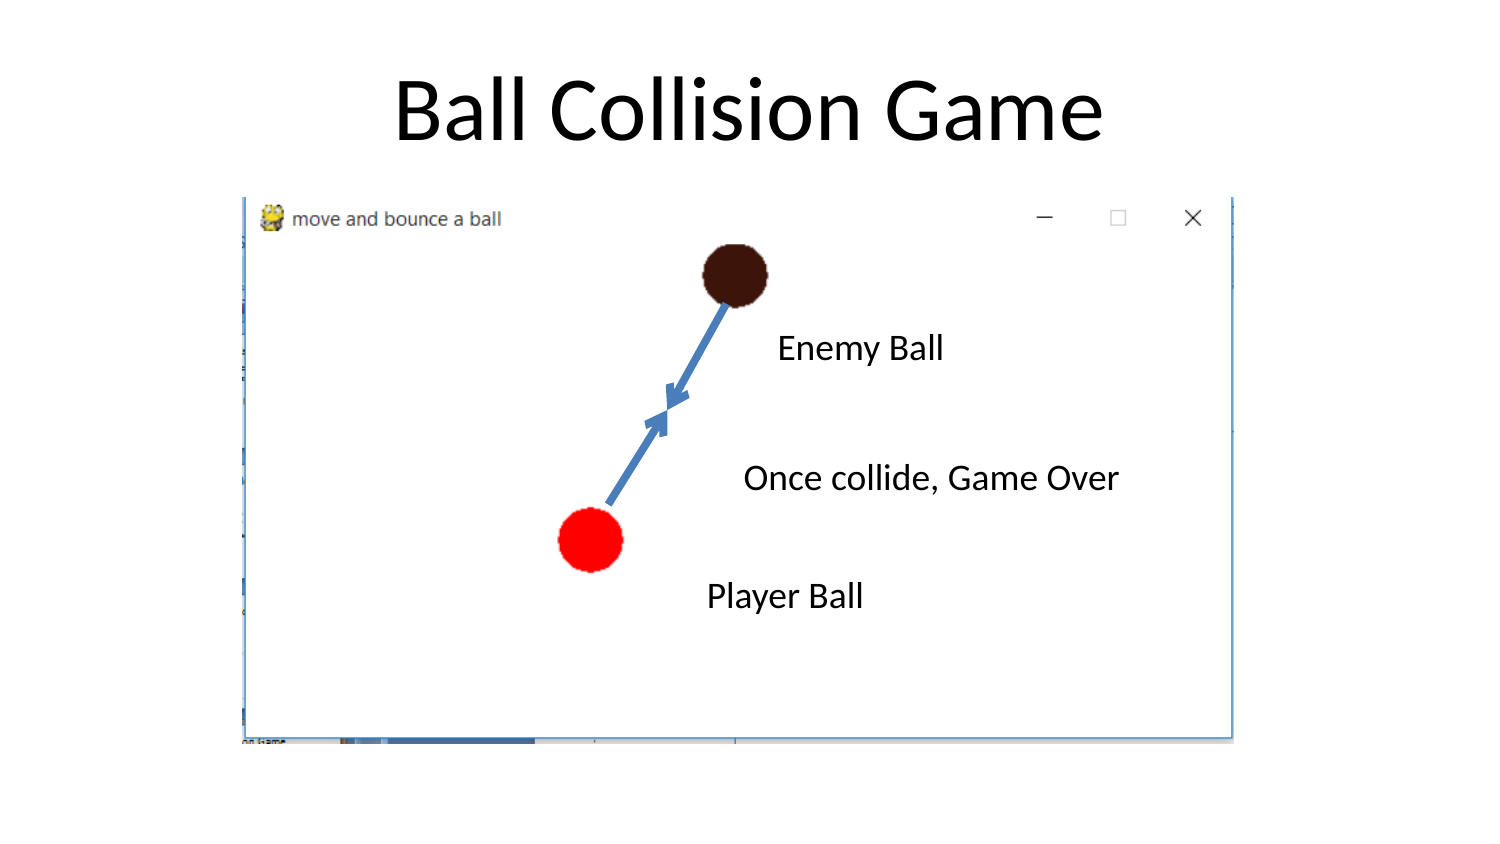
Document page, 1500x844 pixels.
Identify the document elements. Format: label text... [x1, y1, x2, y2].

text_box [607, 409, 668, 505]
title Ball Collision Game [75, 33, 1425, 175]
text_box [666, 303, 727, 411]
picture [241, 197, 1234, 744]
